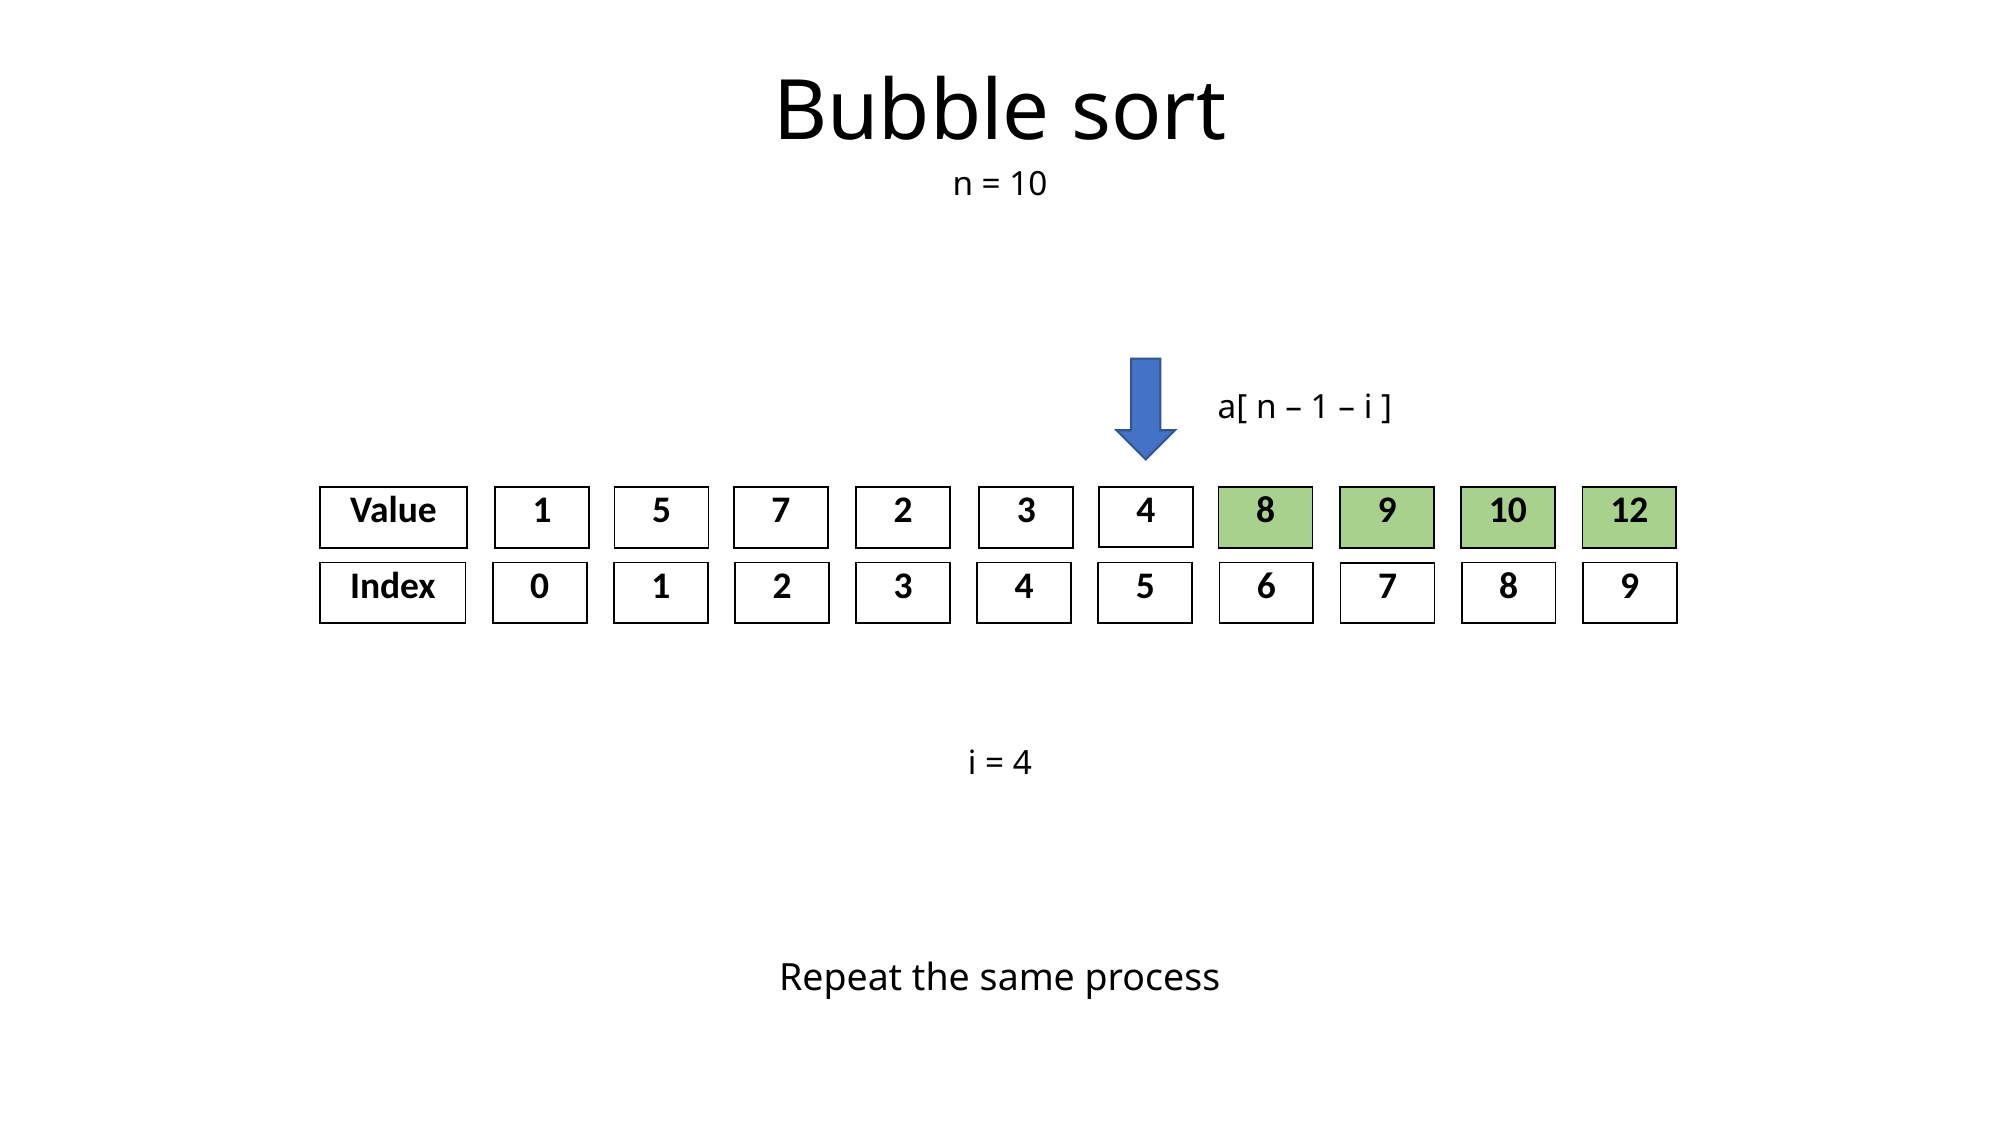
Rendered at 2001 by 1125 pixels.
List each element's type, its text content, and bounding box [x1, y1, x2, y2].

table_header Index [321, 563, 465, 622]
table_header 10 [1462, 488, 1554, 547]
table_header 3 [980, 488, 1072, 547]
table_header 9 [1584, 563, 1676, 622]
table_header Value [321, 488, 466, 547]
table_header 3 [857, 563, 949, 622]
table_header 1 [496, 488, 588, 547]
table_header 2 [857, 488, 949, 547]
table_header 4 [978, 563, 1070, 622]
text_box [1116, 358, 1424, 460]
table_header 7 [735, 488, 827, 547]
table_header 0 [494, 563, 586, 622]
table_header 9 [1341, 488, 1433, 547]
text_box Repeat the same process [764, 945, 1236, 1006]
table_header 5 [615, 488, 708, 547]
table_header 6 [1220, 563, 1312, 622]
table_header 4 [1100, 488, 1192, 546]
table_header 8 [1219, 488, 1312, 547]
text_box n = 10 [937, 154, 1063, 210]
table_header 5 [1099, 563, 1191, 622]
table_header 2 [736, 563, 828, 622]
table_header 7 [1341, 564, 1434, 622]
table_header 8 [1463, 563, 1555, 622]
table_header 12 [1583, 488, 1675, 547]
text_box Bubble sort [758, 48, 1242, 164]
text_box i = 4 [953, 734, 1047, 789]
table_header 1 [615, 563, 707, 622]
